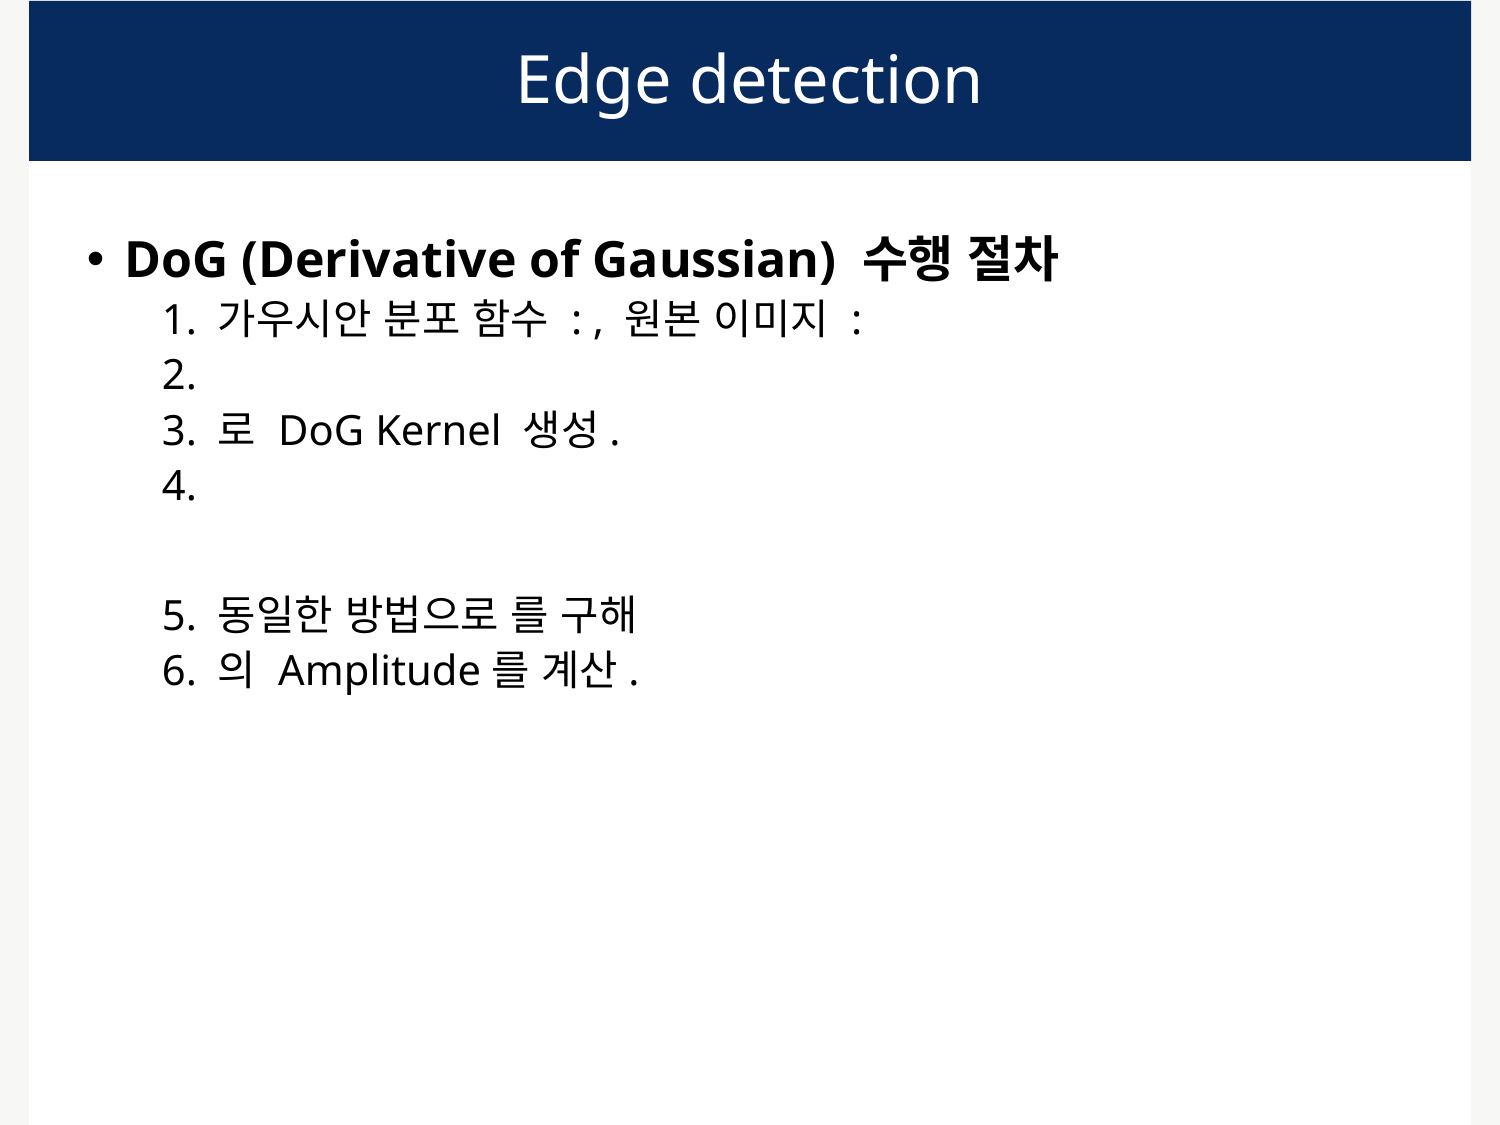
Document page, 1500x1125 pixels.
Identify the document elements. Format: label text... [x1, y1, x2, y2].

title Edge detection [70, 31, 1430, 132]
